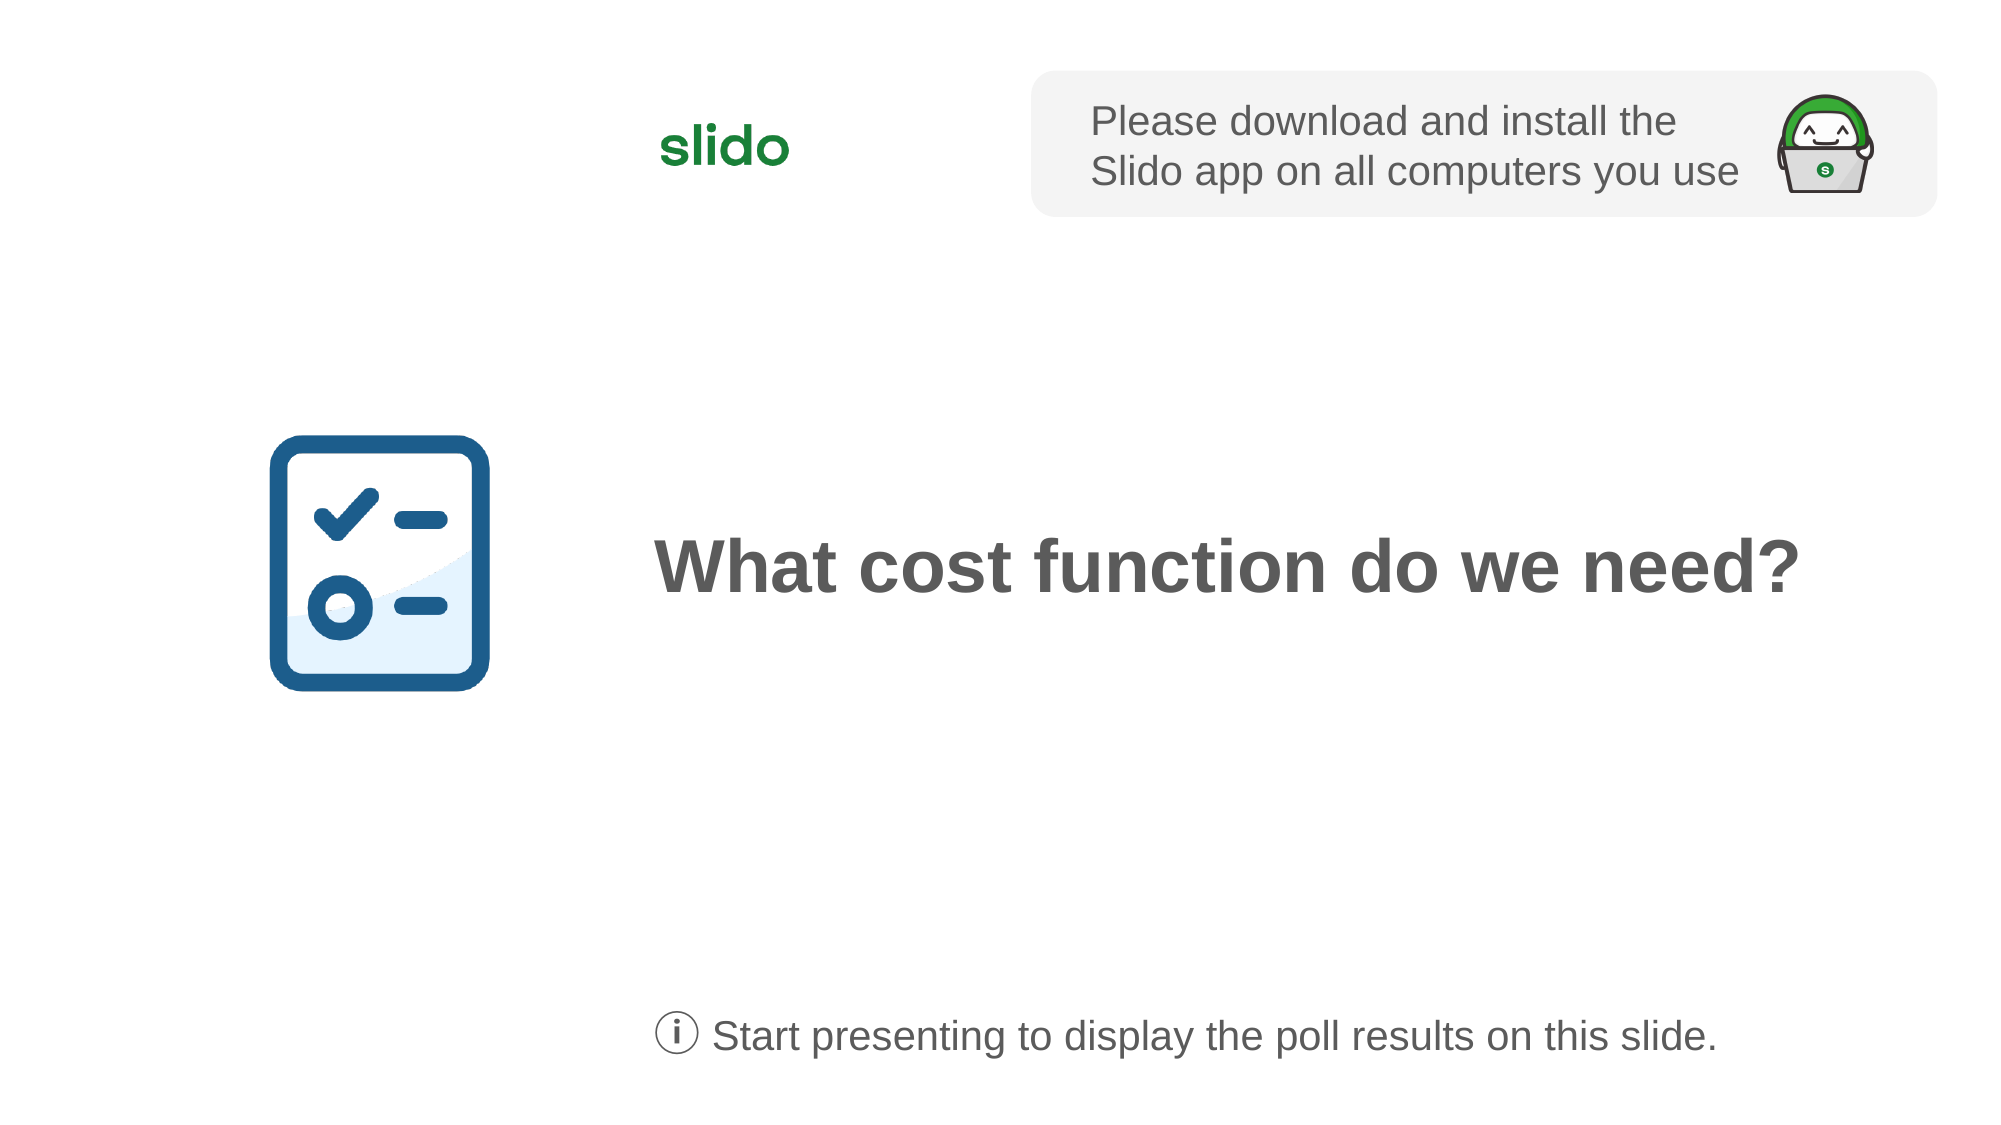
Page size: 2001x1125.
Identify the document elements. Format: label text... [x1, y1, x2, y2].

text_box What cost function do we need? [638, 420, 1842, 705]
picture [639, 101, 811, 187]
picture [189, 372, 571, 753]
text_box ⓘ Start presenting to display the poll results on this slide. [638, 987, 1842, 1077]
picture [1775, 94, 1875, 193]
text_box Please download and install the Slido app on all computers you use [1029, 68, 1940, 220]
